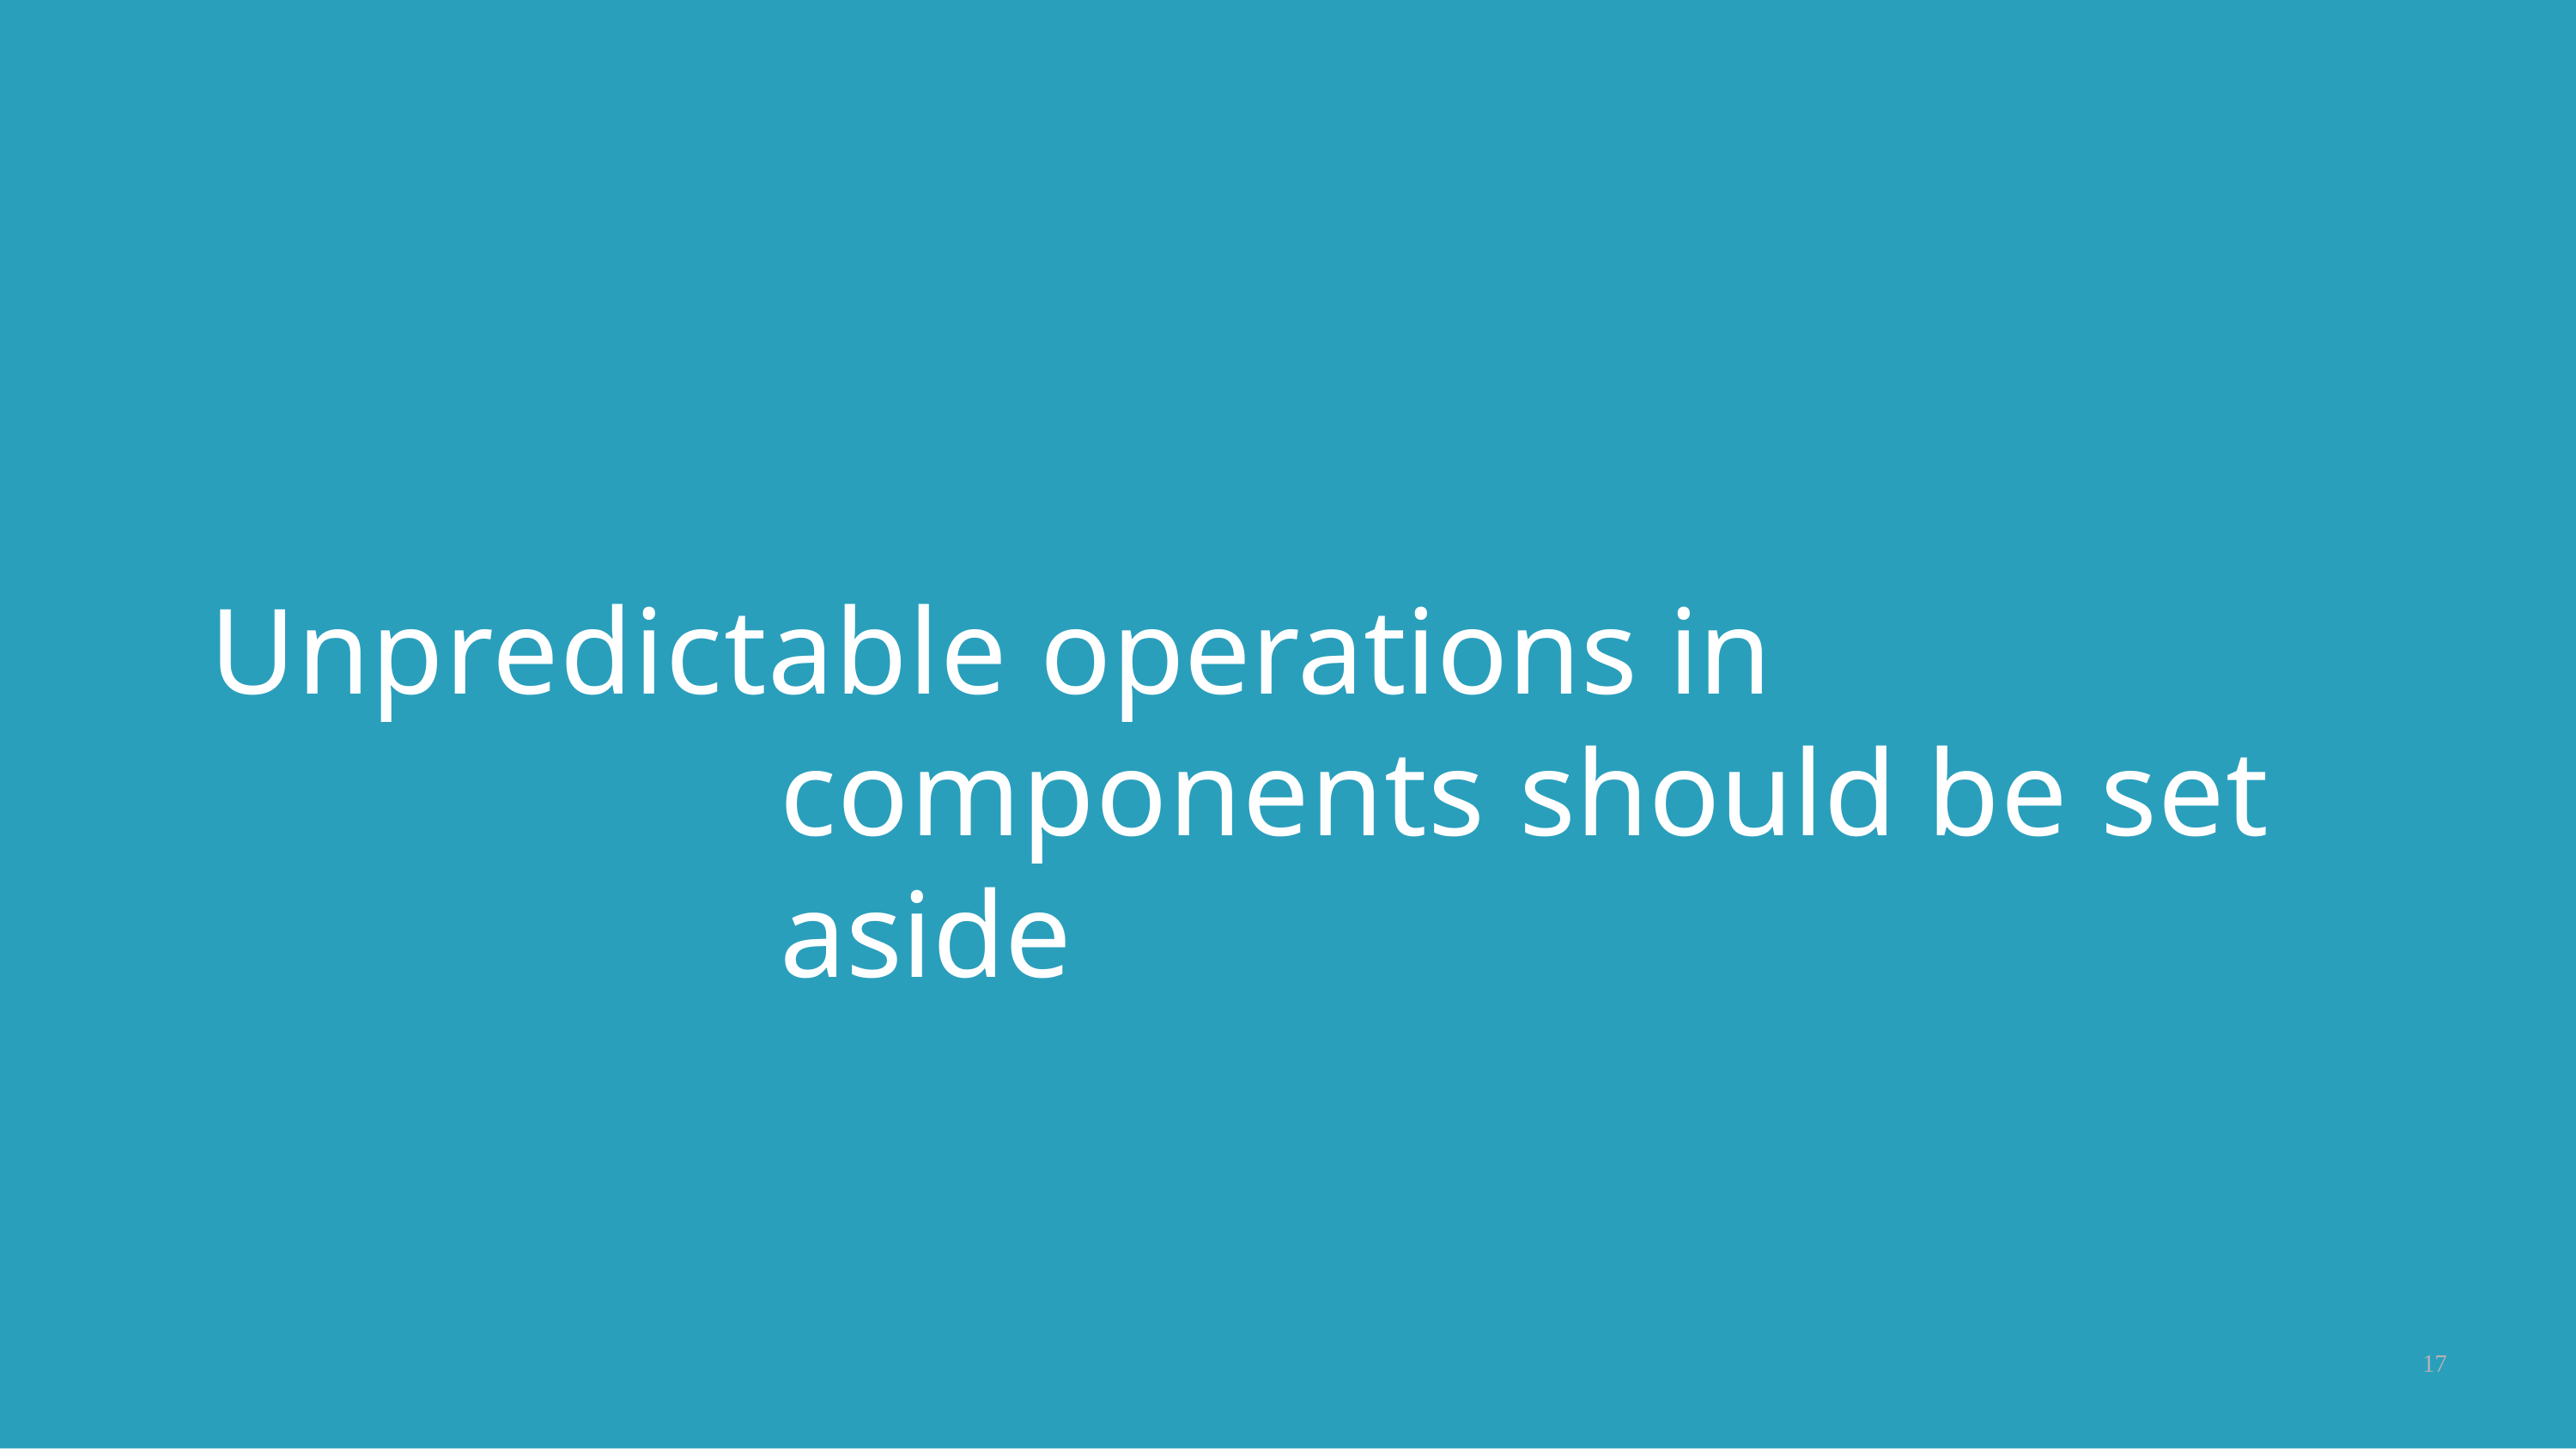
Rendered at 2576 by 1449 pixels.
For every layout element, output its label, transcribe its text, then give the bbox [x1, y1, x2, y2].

slide_number 17 [1855, 1347, 2447, 1420]
title Unpredictable operations in components should be set aside [208, 575, 2368, 1001]
